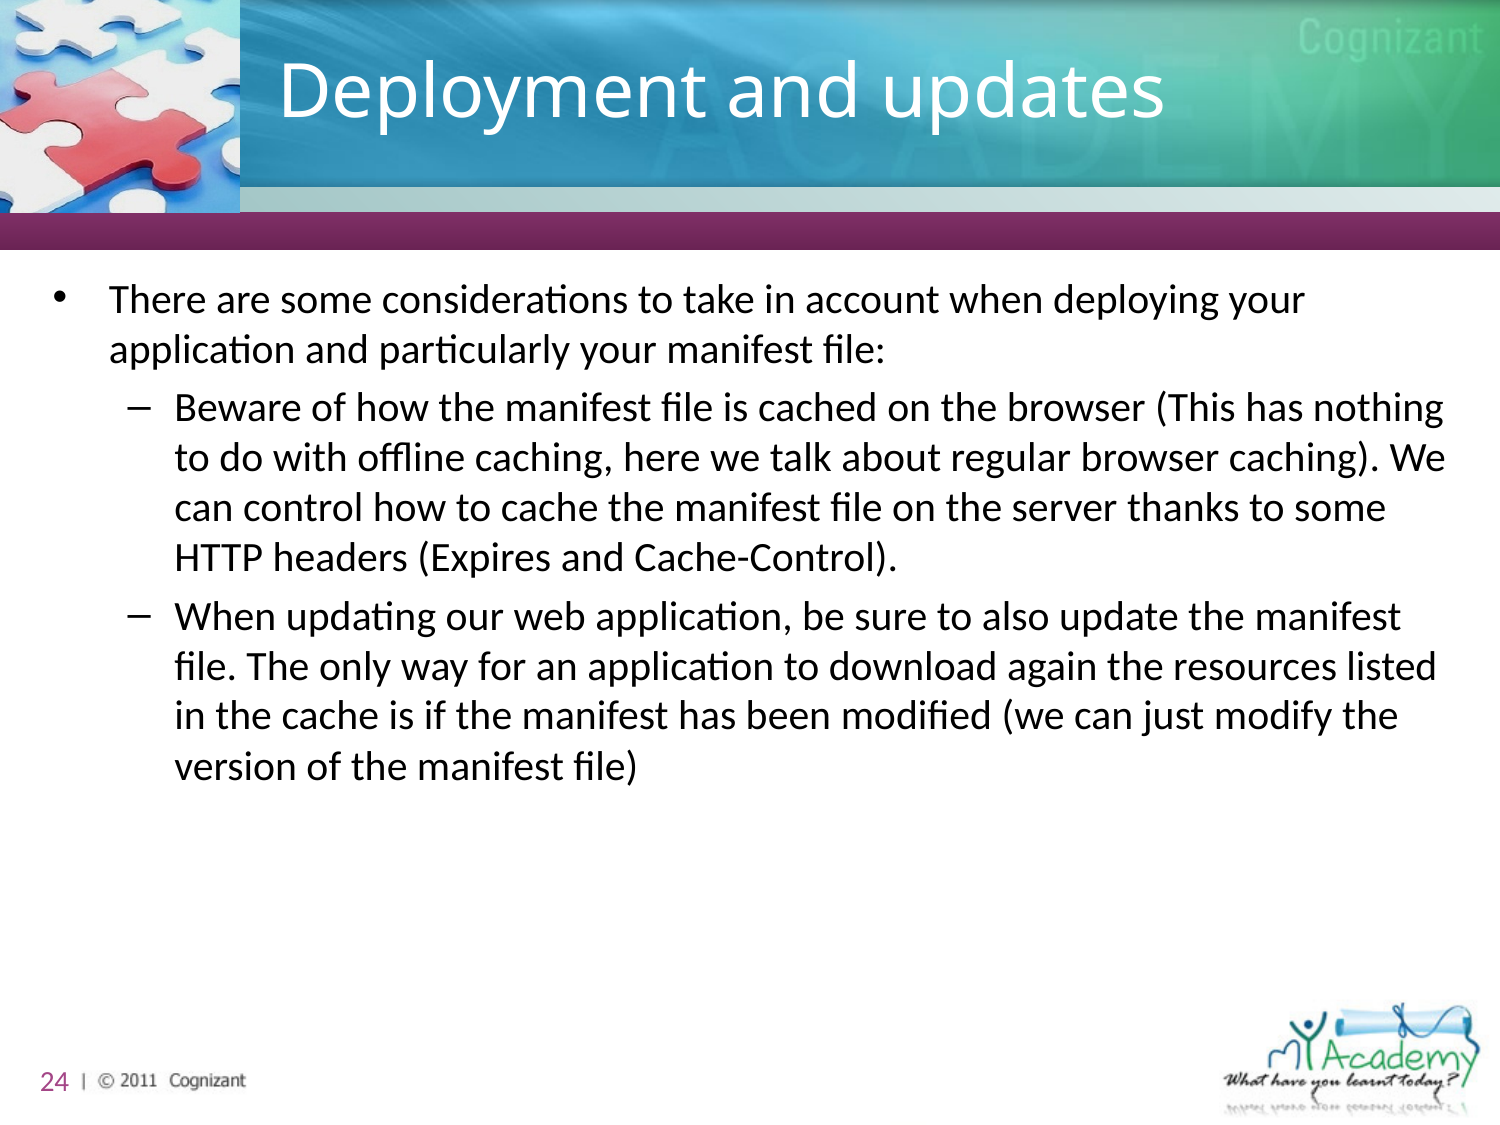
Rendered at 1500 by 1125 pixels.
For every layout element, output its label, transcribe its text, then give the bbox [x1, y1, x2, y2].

slide_number 24 [24, 1054, 100, 1100]
picture [0, 250, 1500, 1125]
title Deployment and updates [262, 0, 1500, 175]
list There are some considerations to take in account when deploying your application and particularly your manifest file: Beware of how the manifest file is cached on the browser (This has nothing to do with offline caching, here we talk about regular browser caching). We can control how to cache the manifest file on the server thanks to some HTTP headers (Expires and Cache-Control). When updating our web application, be sure to also update the manifest file. The only way for an application to download again the resources listed in the cache is if the manifest has been modified (we can just modify the version of the manifest file) [37, 263, 1463, 1076]
picture [0, 0, 1500, 213]
